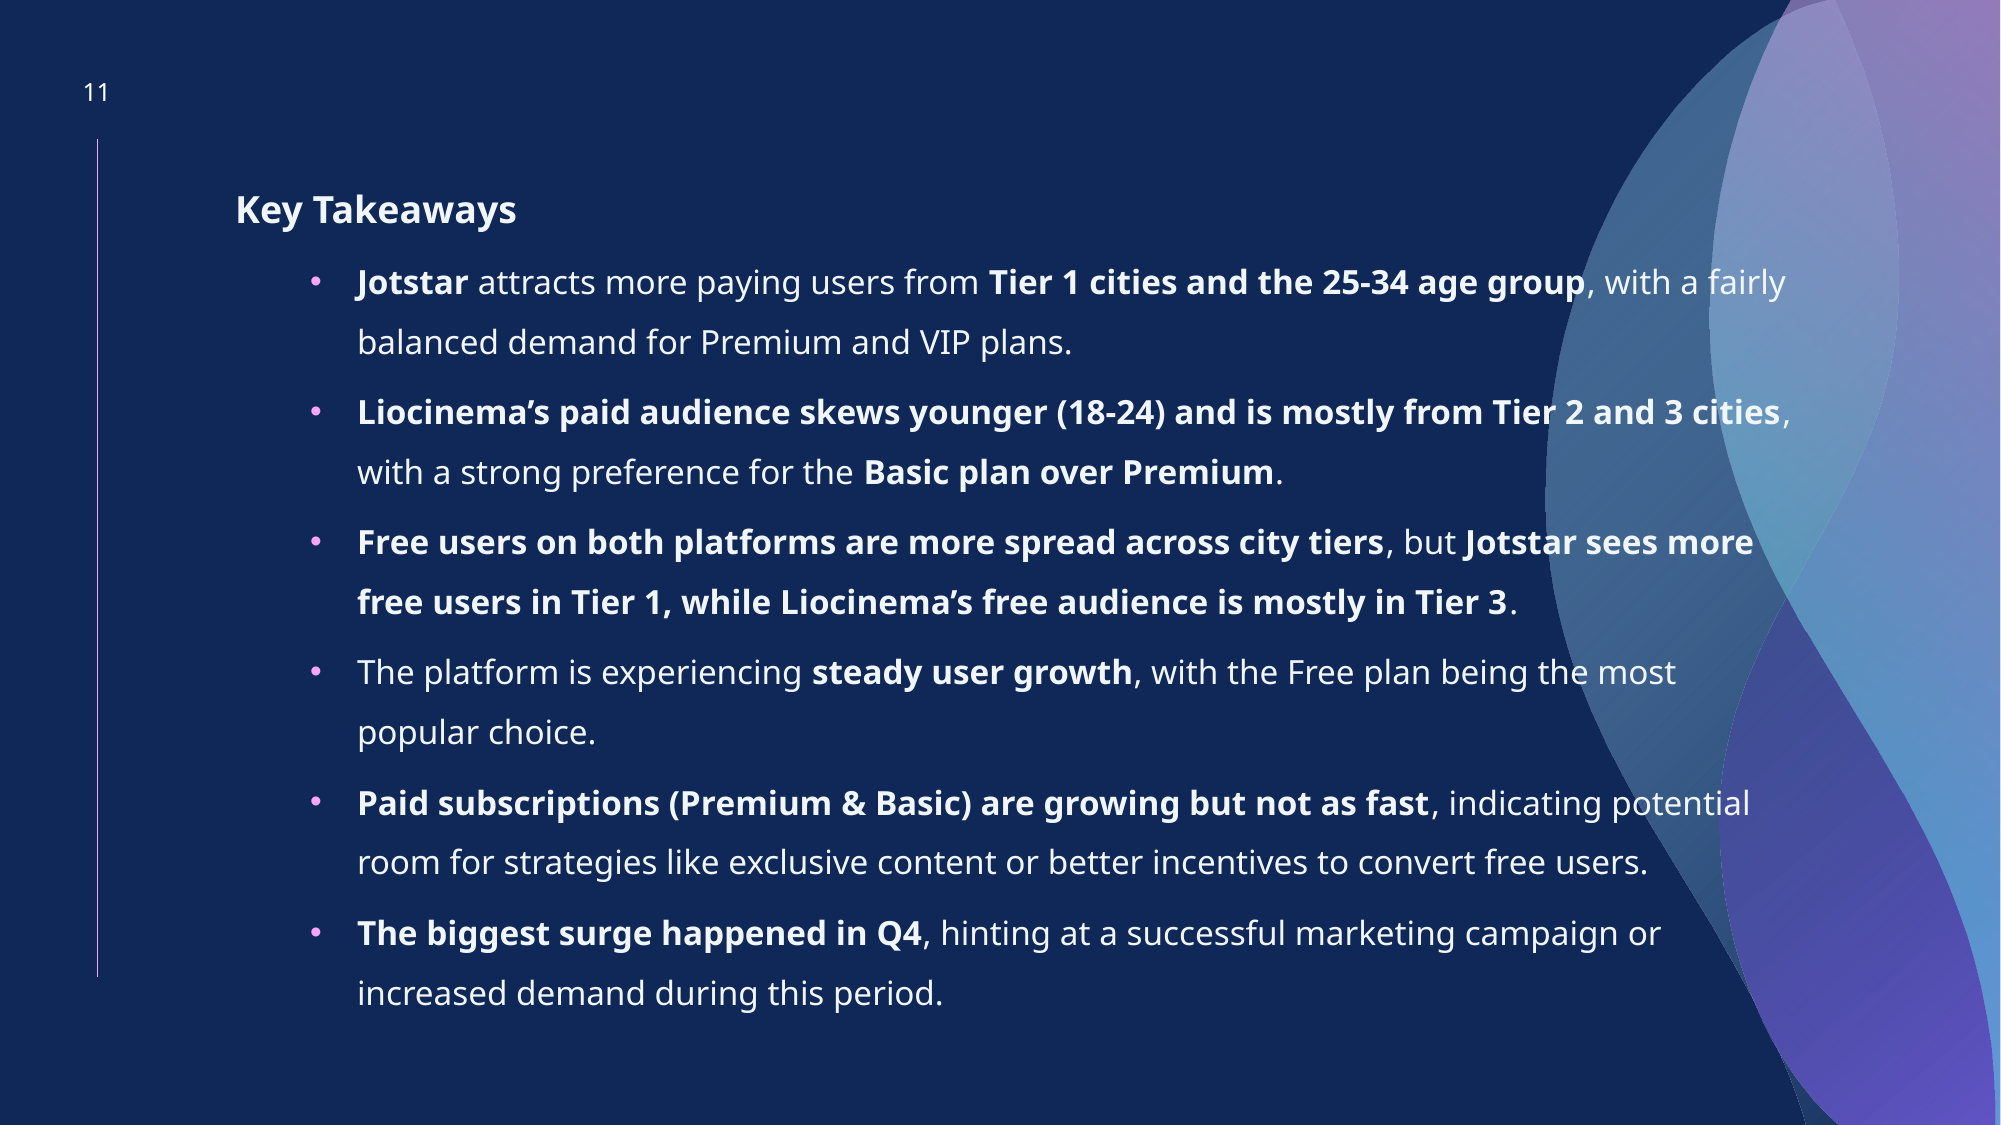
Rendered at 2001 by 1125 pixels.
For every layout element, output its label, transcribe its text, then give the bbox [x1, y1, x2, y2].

list Key Takeaways Jotstar attracts more paying users from Tier 1 cities and the 25-34 age group, with a fairly balanced demand for Premium and VIP plans. Liocinema’s paid audience skews younger (18-24) and is mostly from Tier 2 and 3 cities, with a strong preference for the Basic plan over Premium. Free users on both platforms are more spread across city tiers, but Jotstar sees more free users in Tier 1, while Liocinema’s free audience is mostly in Tier 3. The platform is experiencing steady user growth, with the Free plan being the most popular choice. Paid subscriptions (Premium & Basic) are growing but not as fast, indicating potential room for strategies like exclusive content or better incentives to convert free users. The biggest surge happened in Q4, hinting at a successful marketing campaign or increased demand during this period. [220, 155, 1823, 970]
slide_number 11 [53, 67, 140, 119]
